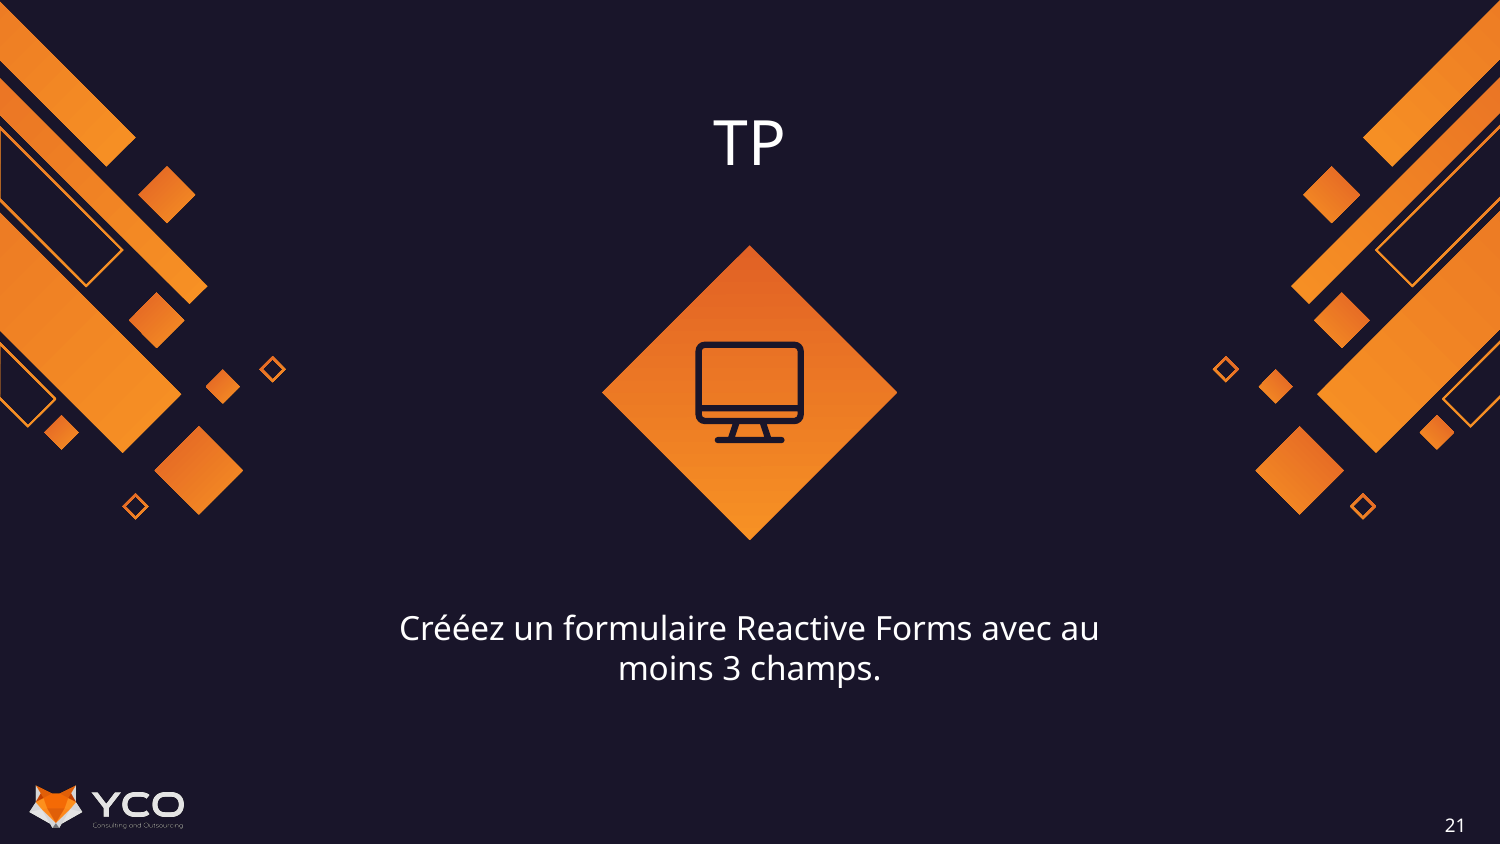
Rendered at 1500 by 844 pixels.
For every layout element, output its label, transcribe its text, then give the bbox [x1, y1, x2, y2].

subtitle Crééez un formulaire Reactive Forms avec au moins 3 champs. [363, 592, 1137, 727]
text_box [695, 341, 804, 444]
picture [29, 785, 184, 829]
title TP [356, 68, 1144, 193]
text_box [602, 245, 897, 540]
